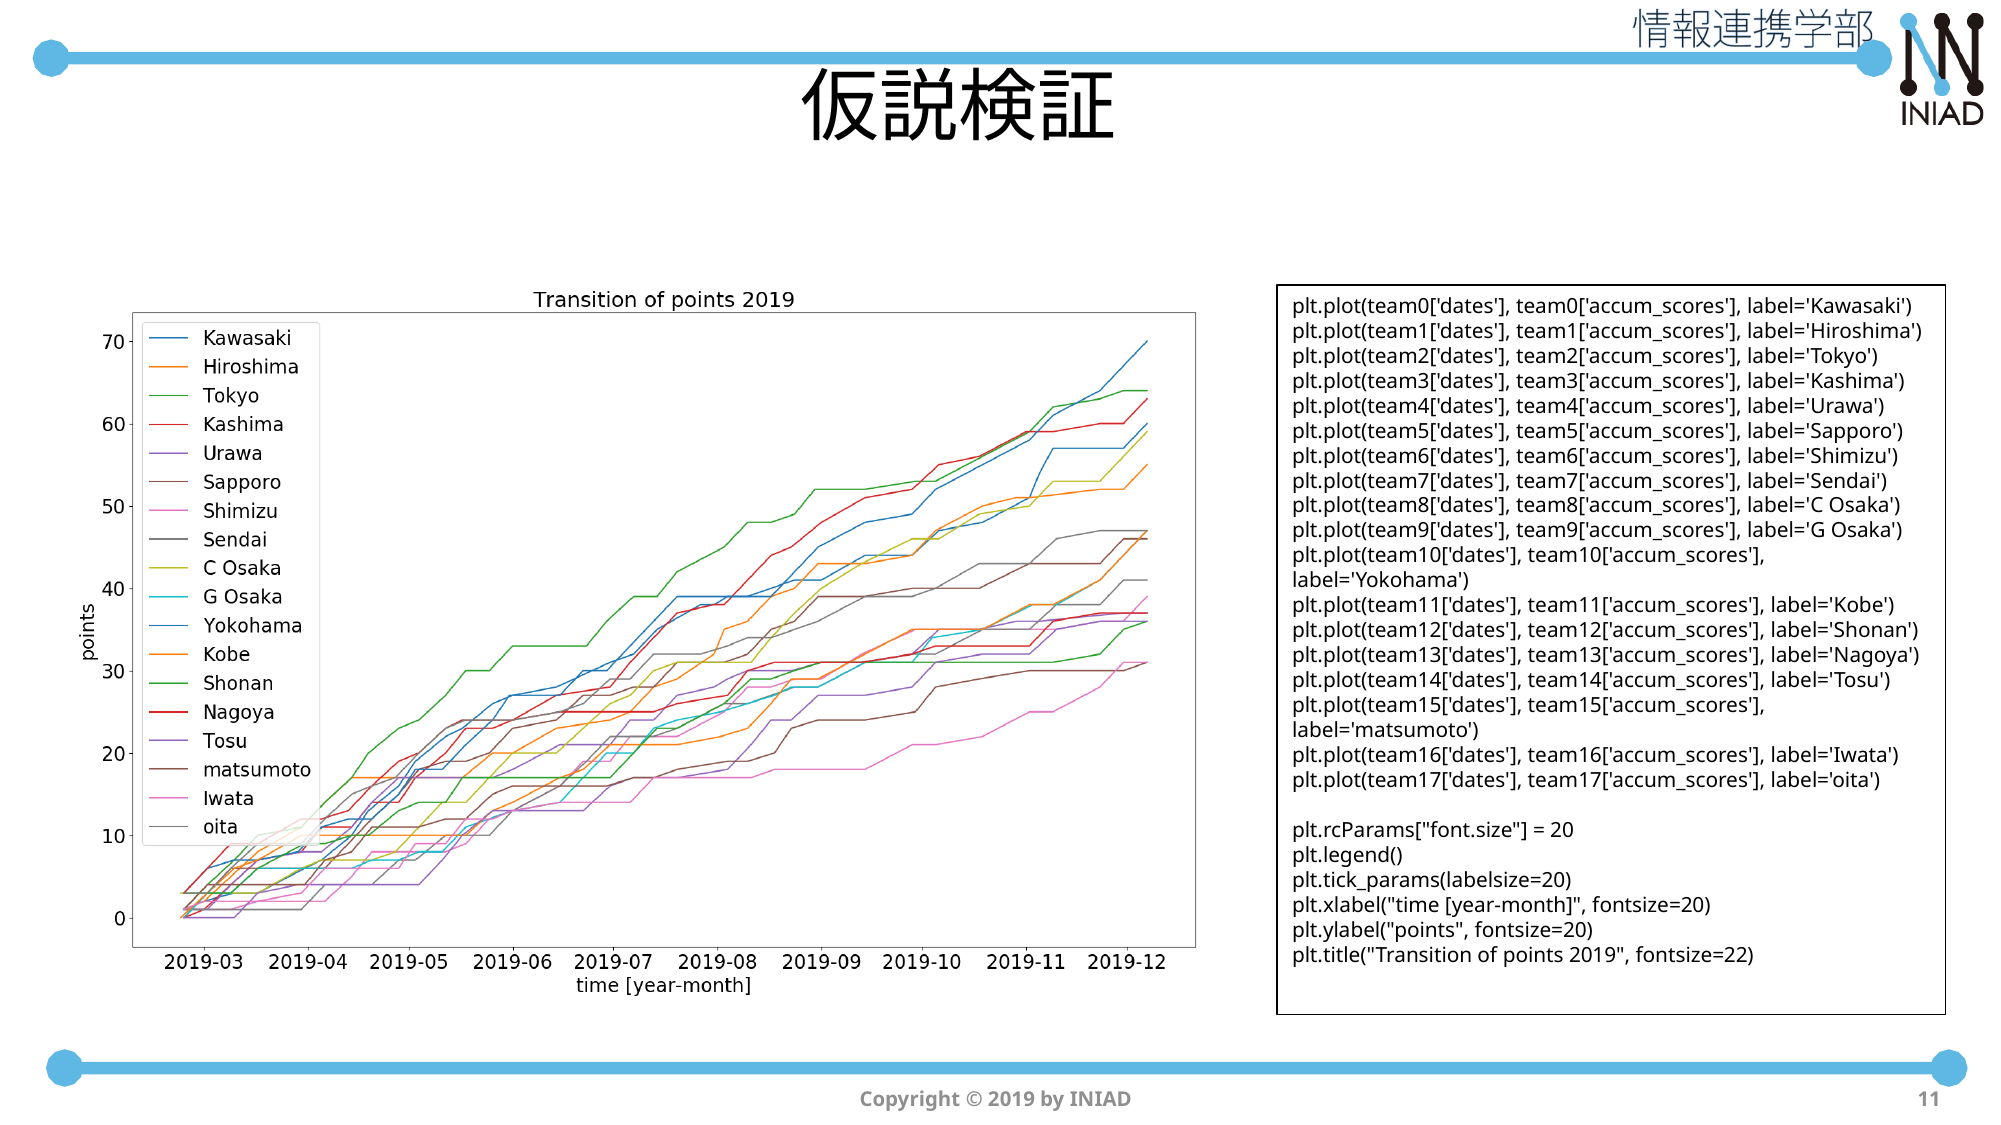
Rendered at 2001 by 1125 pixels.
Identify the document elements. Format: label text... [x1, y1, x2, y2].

picture [1900, 9, 1984, 132]
text_box plt.plot(team0['dates'], team0['accum_scores'], label='Kawasaki') plt.plot(team1['dates'], team1['accum_scores'], label='Hiroshima') plt.plot(team2['dates'], team2['accum_scores'], label='Tokyo') plt.plot(team3['dates'], team3['accum_scores'], label='Kashima') plt.plot(team4['dates'], team4['accum_scores'], label='Urawa') plt.plot(team5['dates'], team5['accum_scores'], label='Sapporo') plt.plot(team6['dates'], team6['accum_scores'], label='Shimizu') plt.plot(team7['dates'], team7['accum_scores'], label='Sendai') plt.plot(team8['dates'], team8['accum_scores'], label='C Osaka') plt.plot(team9['dates'], team9['accum_scores'], label='G Osaka') plt.plot(team10['dates'], team10['accum_scores'], label='Yokohama') plt.plot(team11['dates'], team11['accum_scores'], label='Kobe') plt.plot(team12['dates'], team12['accum_scores'], label='Shonan') plt.plot(team13['dates'], team13['accum_scores'], label='Nagoya') plt.plot(team14['dates'], team14['accum_scores'], label='Tosu') plt.plot(team15['dates'], team15['accum_scores'], label='matsumoto') plt.plot(team16['dates'], team16['accum_scores'], label='Iwata') plt.plot(team17['dates'], team17['accum_scores'], label='oita') plt.rcParams["font.size"] = 20 plt.legend() plt.tick_params(labelsize=20) plt.xlabel("time [year-month]", fontsize=20) plt.ylabel("points", fontsize=20) plt.title("Transition of points 2019", fontsize=22) [1277, 284, 1946, 1015]
title 仮説検証 [43, 55, 1874, 219]
footer Copyright © 2019 by INIAD [45, 1067, 1946, 1123]
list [71, 284, 1205, 1002]
slide_number 11 [1845, 1069, 1957, 1123]
